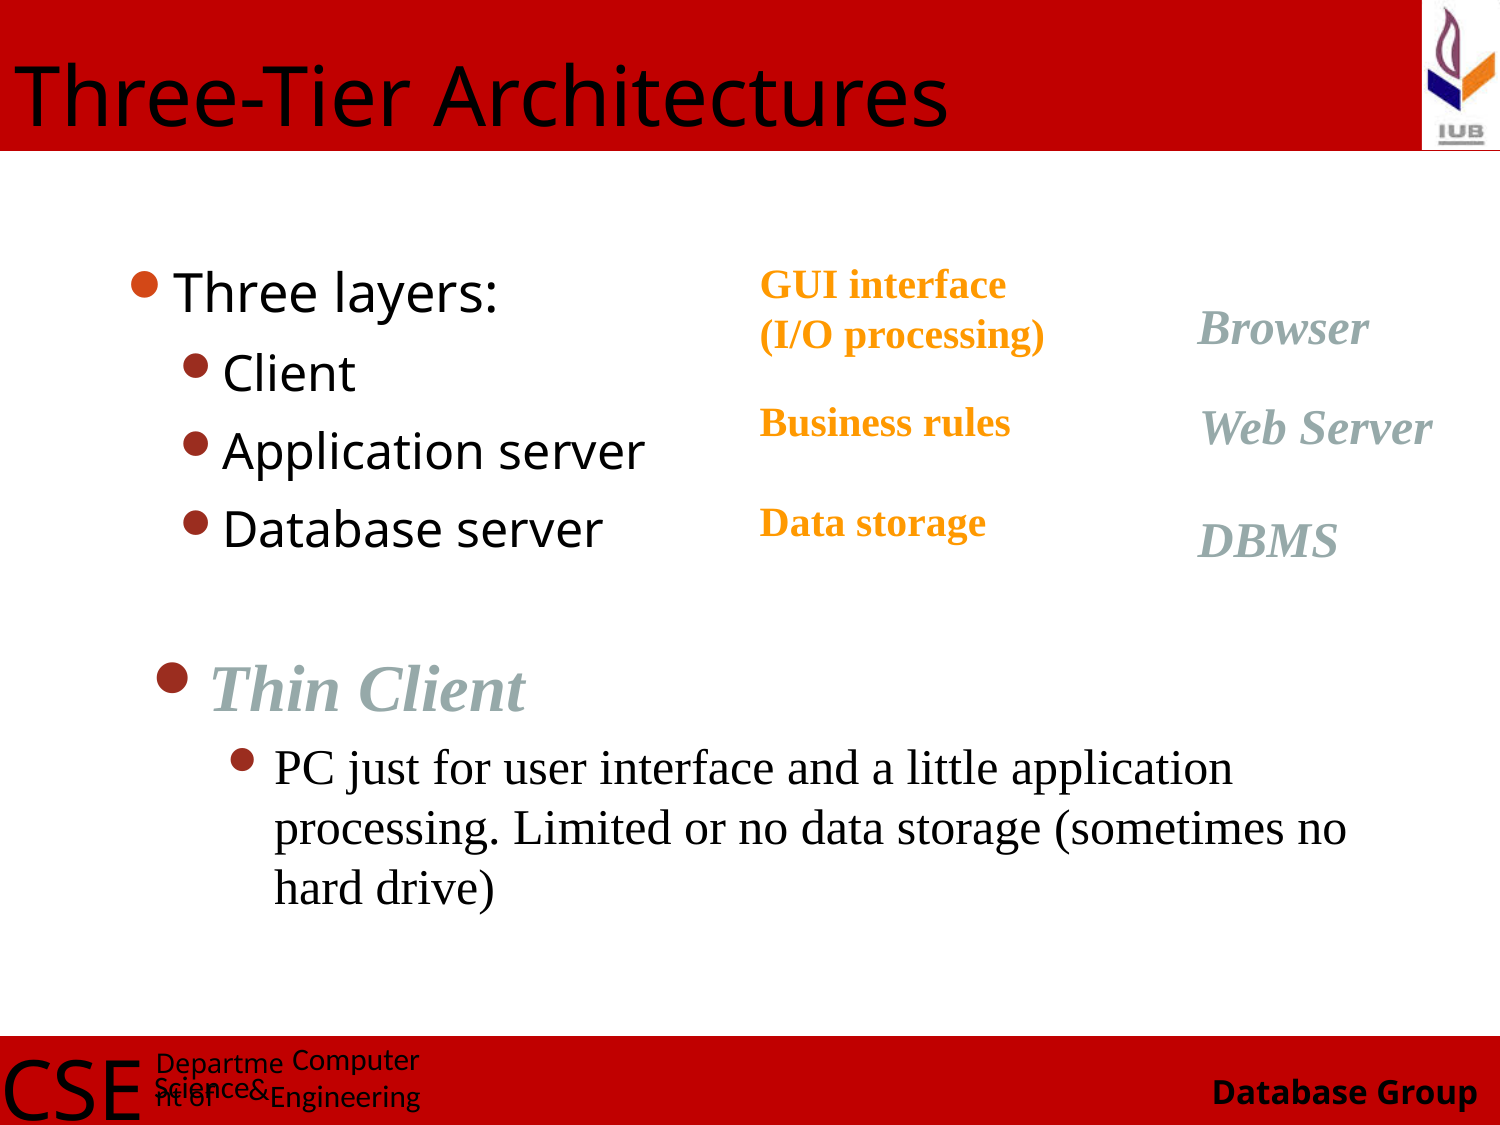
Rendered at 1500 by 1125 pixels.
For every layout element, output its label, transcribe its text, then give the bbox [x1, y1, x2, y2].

list Three layers: Client Application server Database server [112, 218, 1388, 625]
text_box Thin Client PC just for user interface and a little application processing. Limited or no data storage (sometimes no hard drive) [137, 637, 1413, 788]
text_box Web Server [1184, 387, 1448, 463]
title Three-Tier Architectures [0, 0, 1500, 150]
text_box GUI interface (I/O processing) [744, 249, 1145, 365]
text_box DBMS [1182, 499, 1354, 575]
text_box Data storage [744, 487, 1070, 553]
text_box Browser [1182, 287, 1385, 363]
text_box Business rules [744, 387, 1070, 453]
